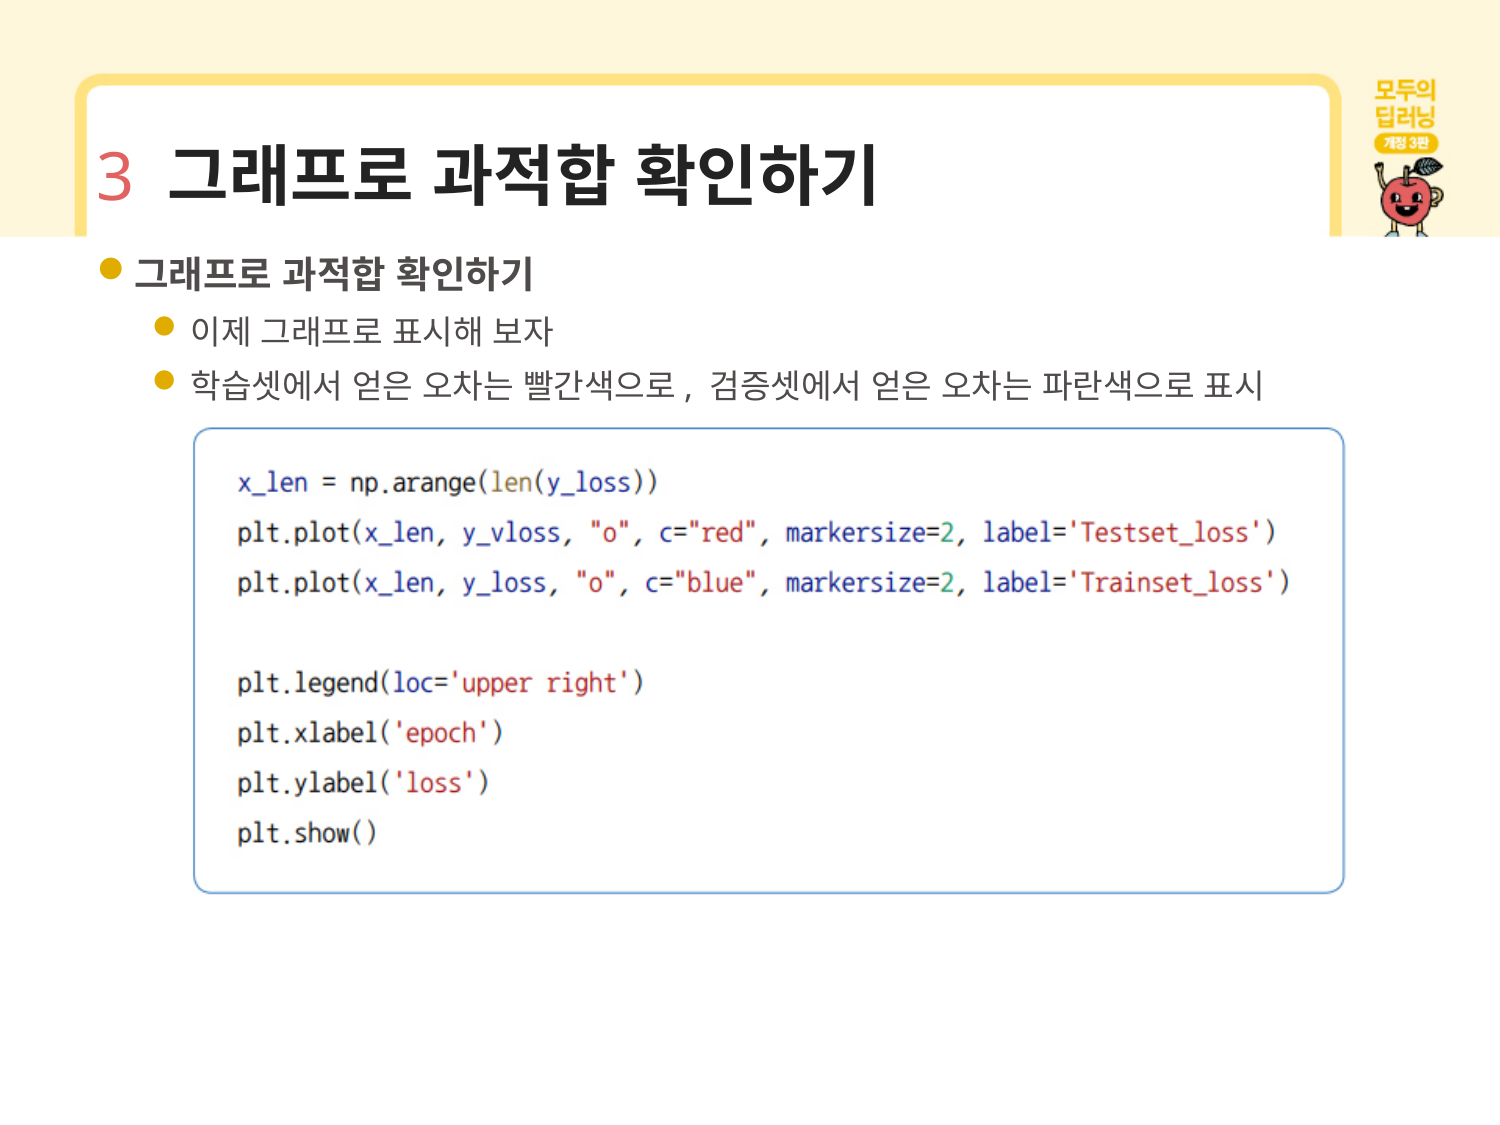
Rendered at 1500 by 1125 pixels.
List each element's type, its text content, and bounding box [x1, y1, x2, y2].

picture [0, 0, 1500, 1125]
title 3 그래프로 과적합 확인하기 [81, 90, 1412, 222]
list 그래프로 과적합 확인하기 이제 그래프로 표시해 보자 학습셋에서 얻은 오차는 빨간색으로, 검증셋에서 얻은 오차는 파란색으로 표시 [81, 239, 1412, 1054]
